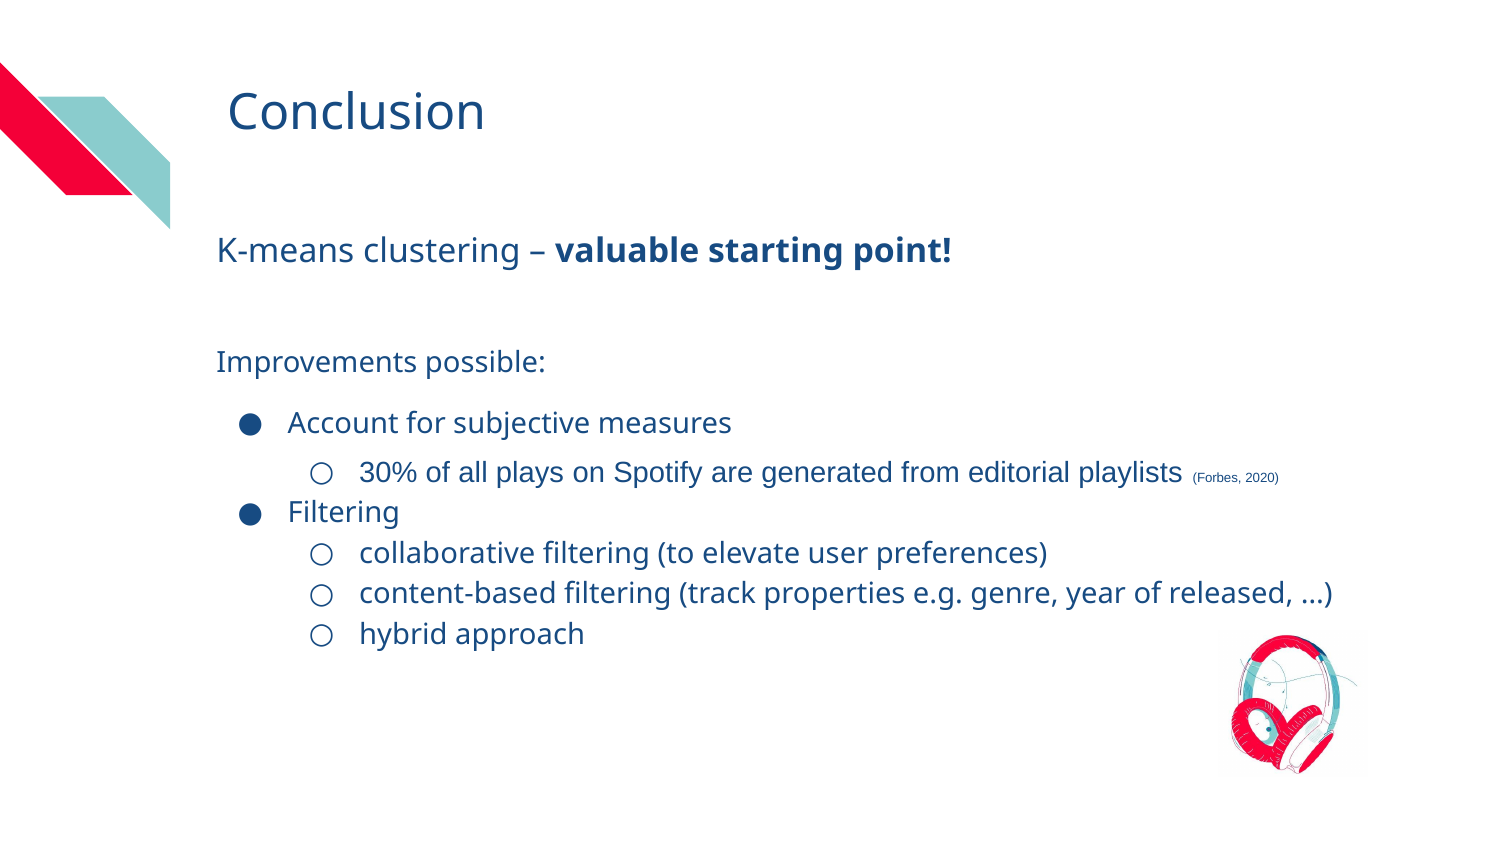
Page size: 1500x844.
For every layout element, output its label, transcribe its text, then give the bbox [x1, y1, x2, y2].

picture [1218, 629, 1368, 778]
list K-means clustering – valuable starting point! Improvements possible: Account for subjective measures 30% of all plays on Spotify are generated from editorial playlists (Forbes, 2020) Filtering collaborative filtering (to elevate user preferences) content-based filtering (track properties e.g. genre, year of released, …) hybrid approach [201, 208, 1356, 686]
title Conclusion [212, 64, 1368, 215]
